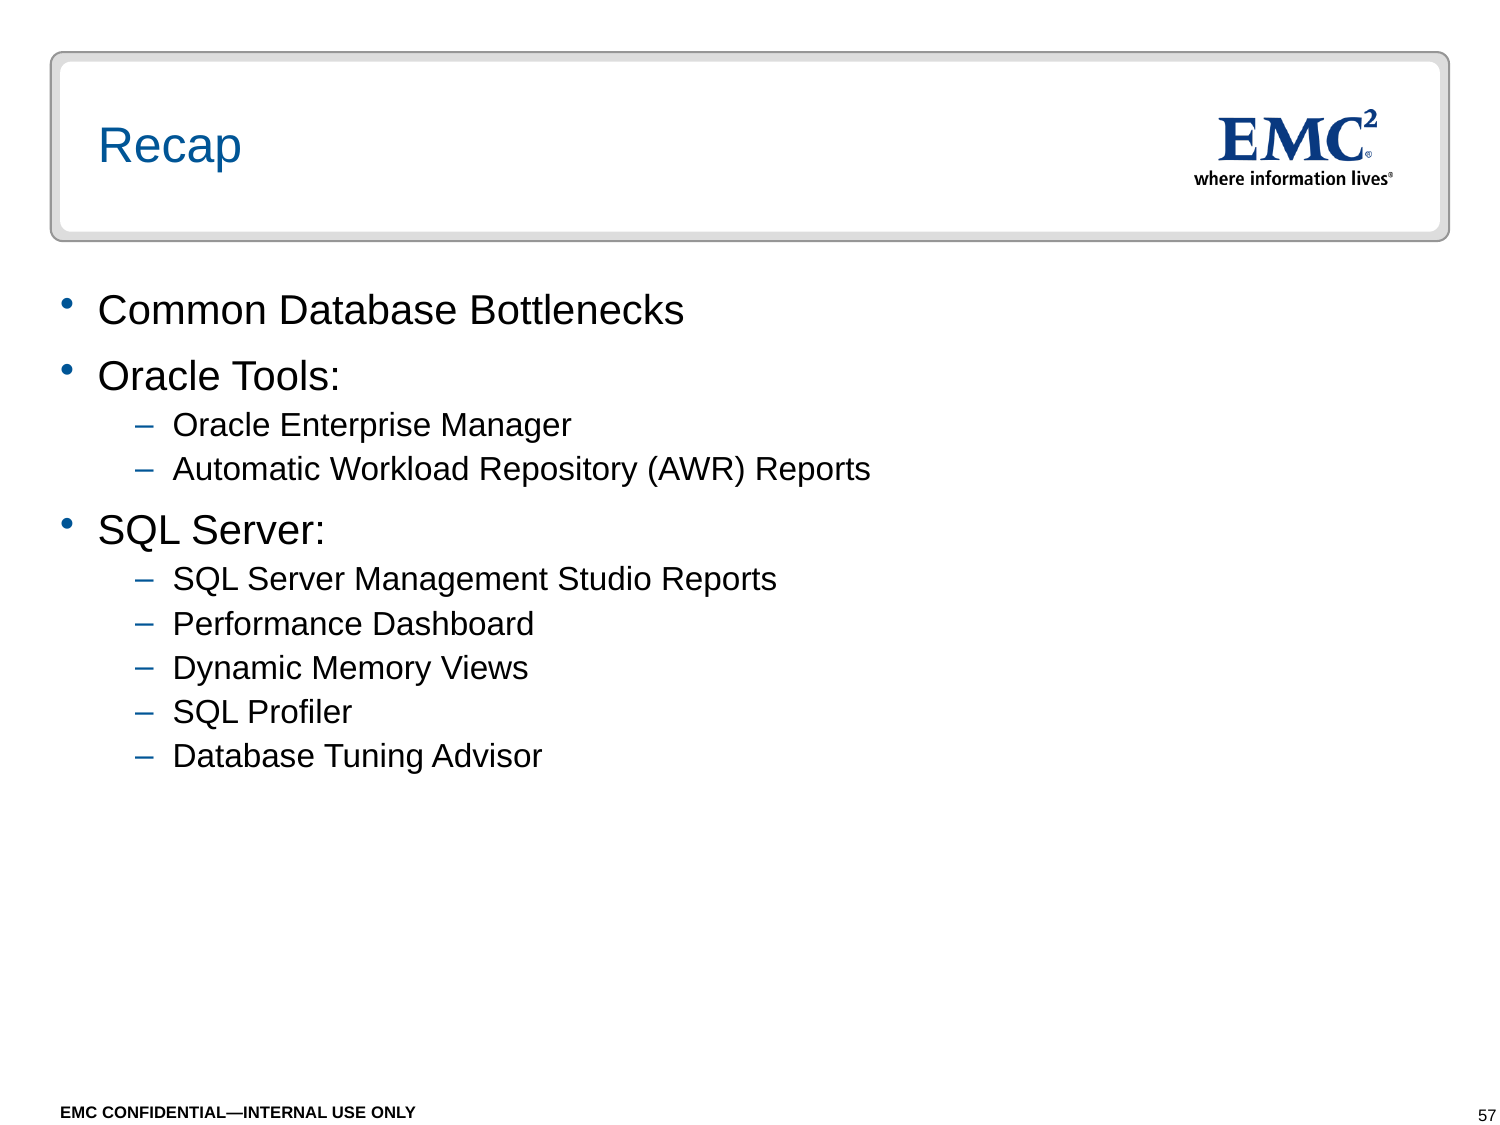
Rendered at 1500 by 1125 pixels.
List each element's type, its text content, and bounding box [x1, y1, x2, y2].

title Recap [97, 75, 1129, 218]
picture [1194, 109, 1393, 185]
list Common Database Bottlenecks Oracle Tools: Oracle Enterprise Manager Automatic Workload Repository (AWR) Reports SQL Server: SQL Server Management Studio Reports Performance Dashboard Dynamic Memory Views SQL Profiler Database Tuning Advisor [59, 288, 1441, 1083]
